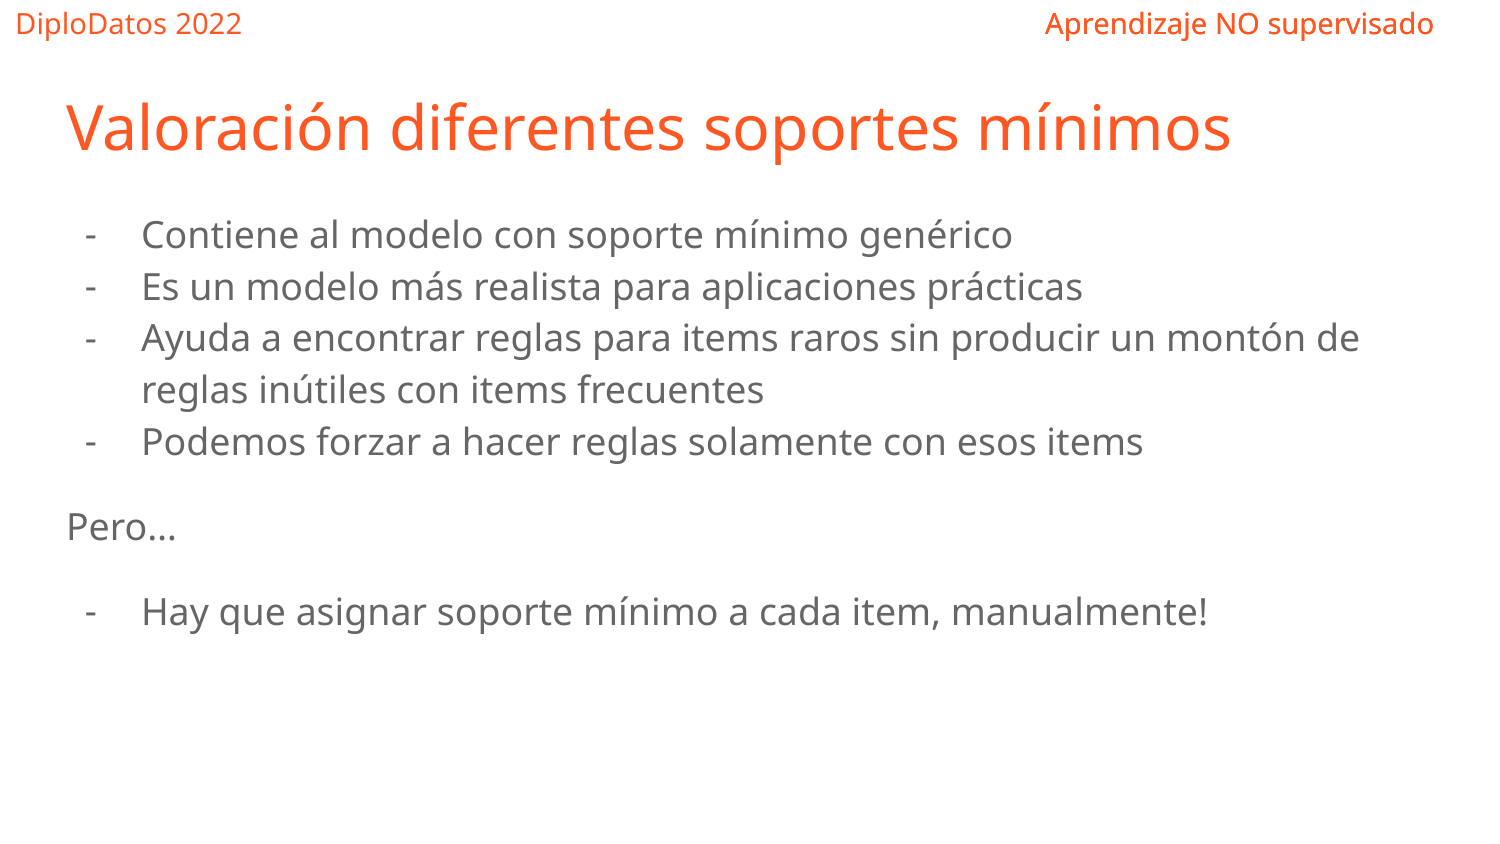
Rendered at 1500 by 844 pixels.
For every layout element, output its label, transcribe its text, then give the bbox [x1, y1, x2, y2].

title Valoración diferentes soportes mínimos [51, 72, 1449, 167]
list Contiene al modelo con soporte mínimo genérico Es un modelo más realista para aplicaciones prácticas Ayuda a encontrar reglas para items raros sin producir un montón de reglas inútiles con items frecuentes Podemos forzar a hacer reglas solamente con esos items Pero… Hay que asignar soporte mínimo a cada item, manualmente! [51, 189, 1449, 750]
